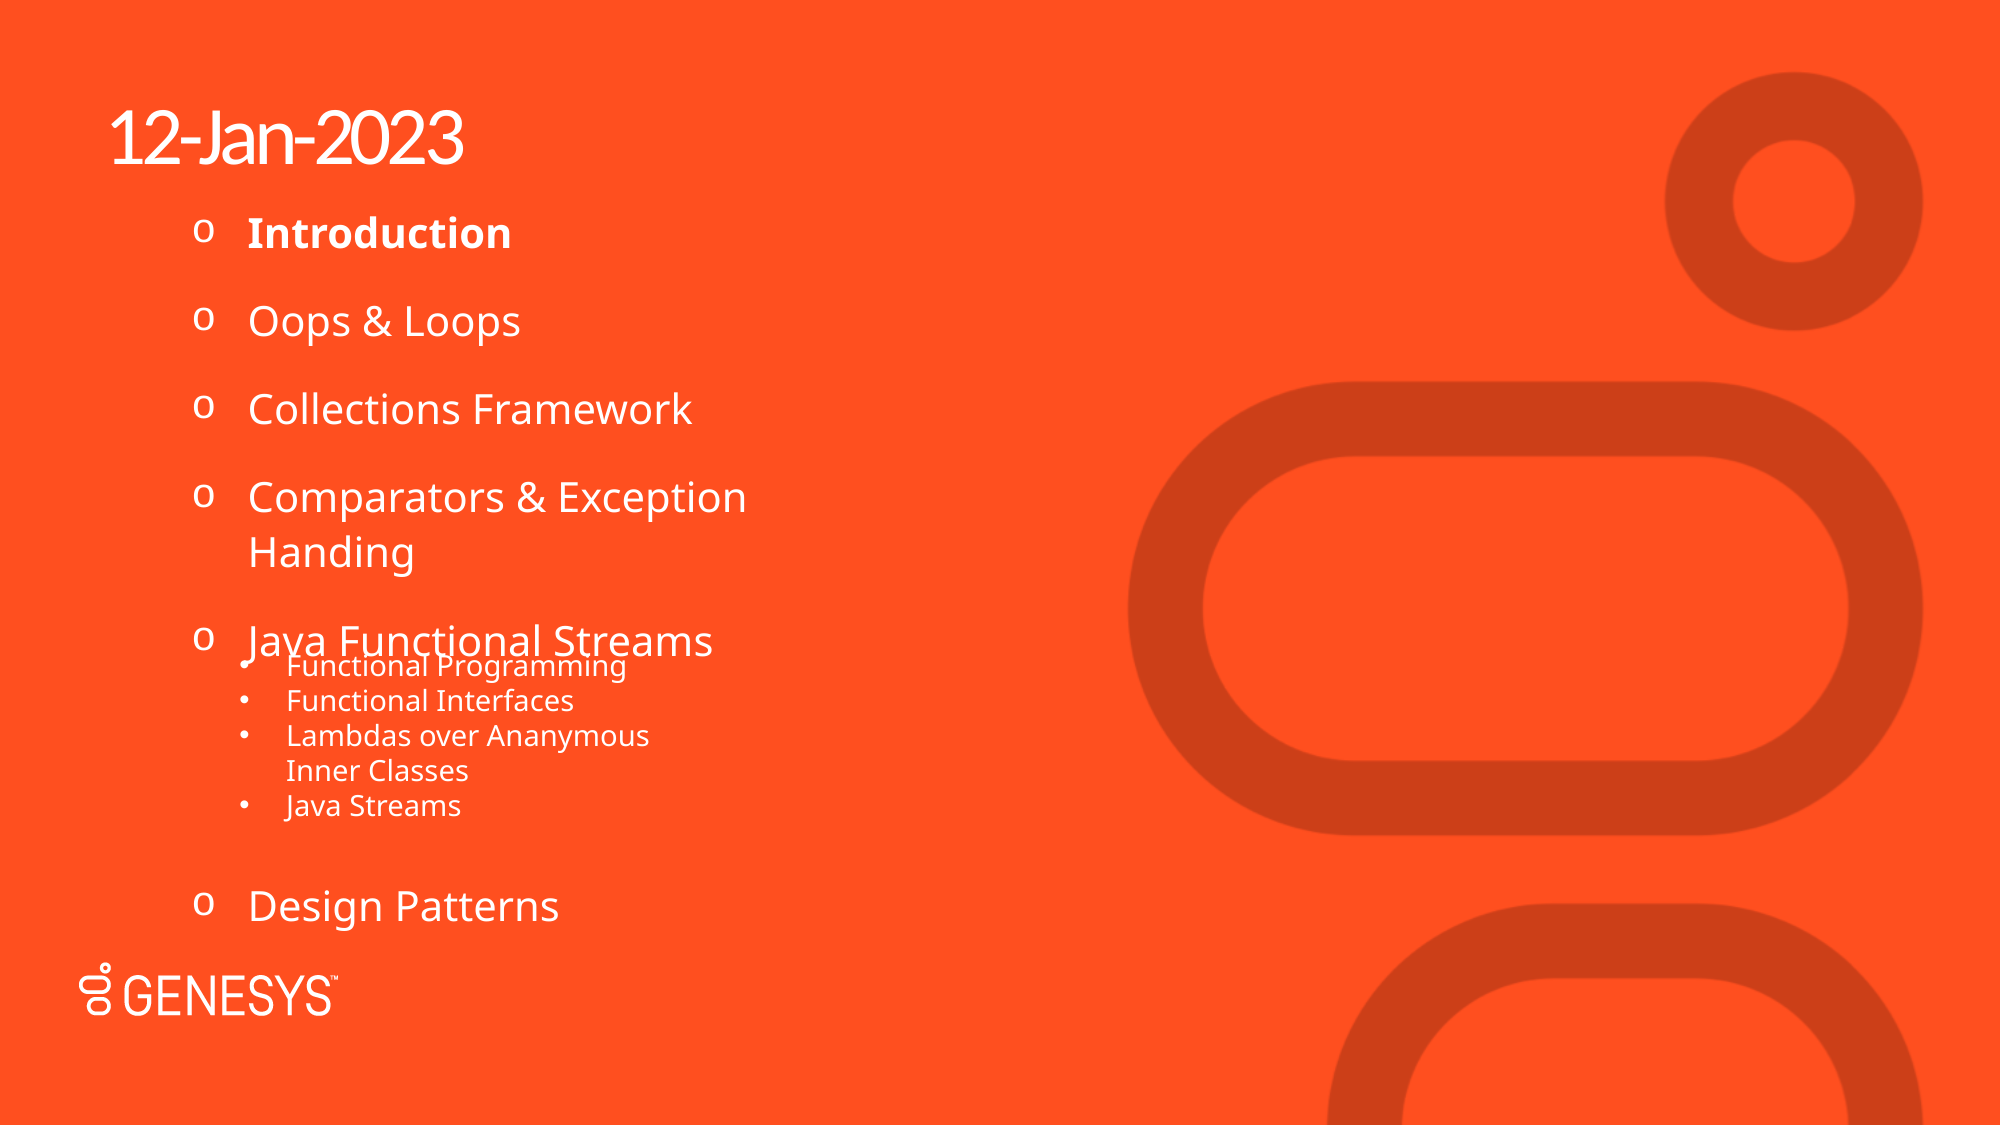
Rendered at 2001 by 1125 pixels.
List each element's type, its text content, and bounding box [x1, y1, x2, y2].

picture [198, 908, 209, 913]
picture [24, 908, 397, 1071]
title 12-Jan-2023 [104, 104, 745, 184]
text_box Functional Programming Functional Interfaces Lambdas over Ananymous Inner Classes Java Streams [224, 639, 724, 830]
subtitle Introduction Oops & Loops Collections Framework Comparators & Exception Handing Java Functional Streams Design Patterns [191, 171, 912, 852]
